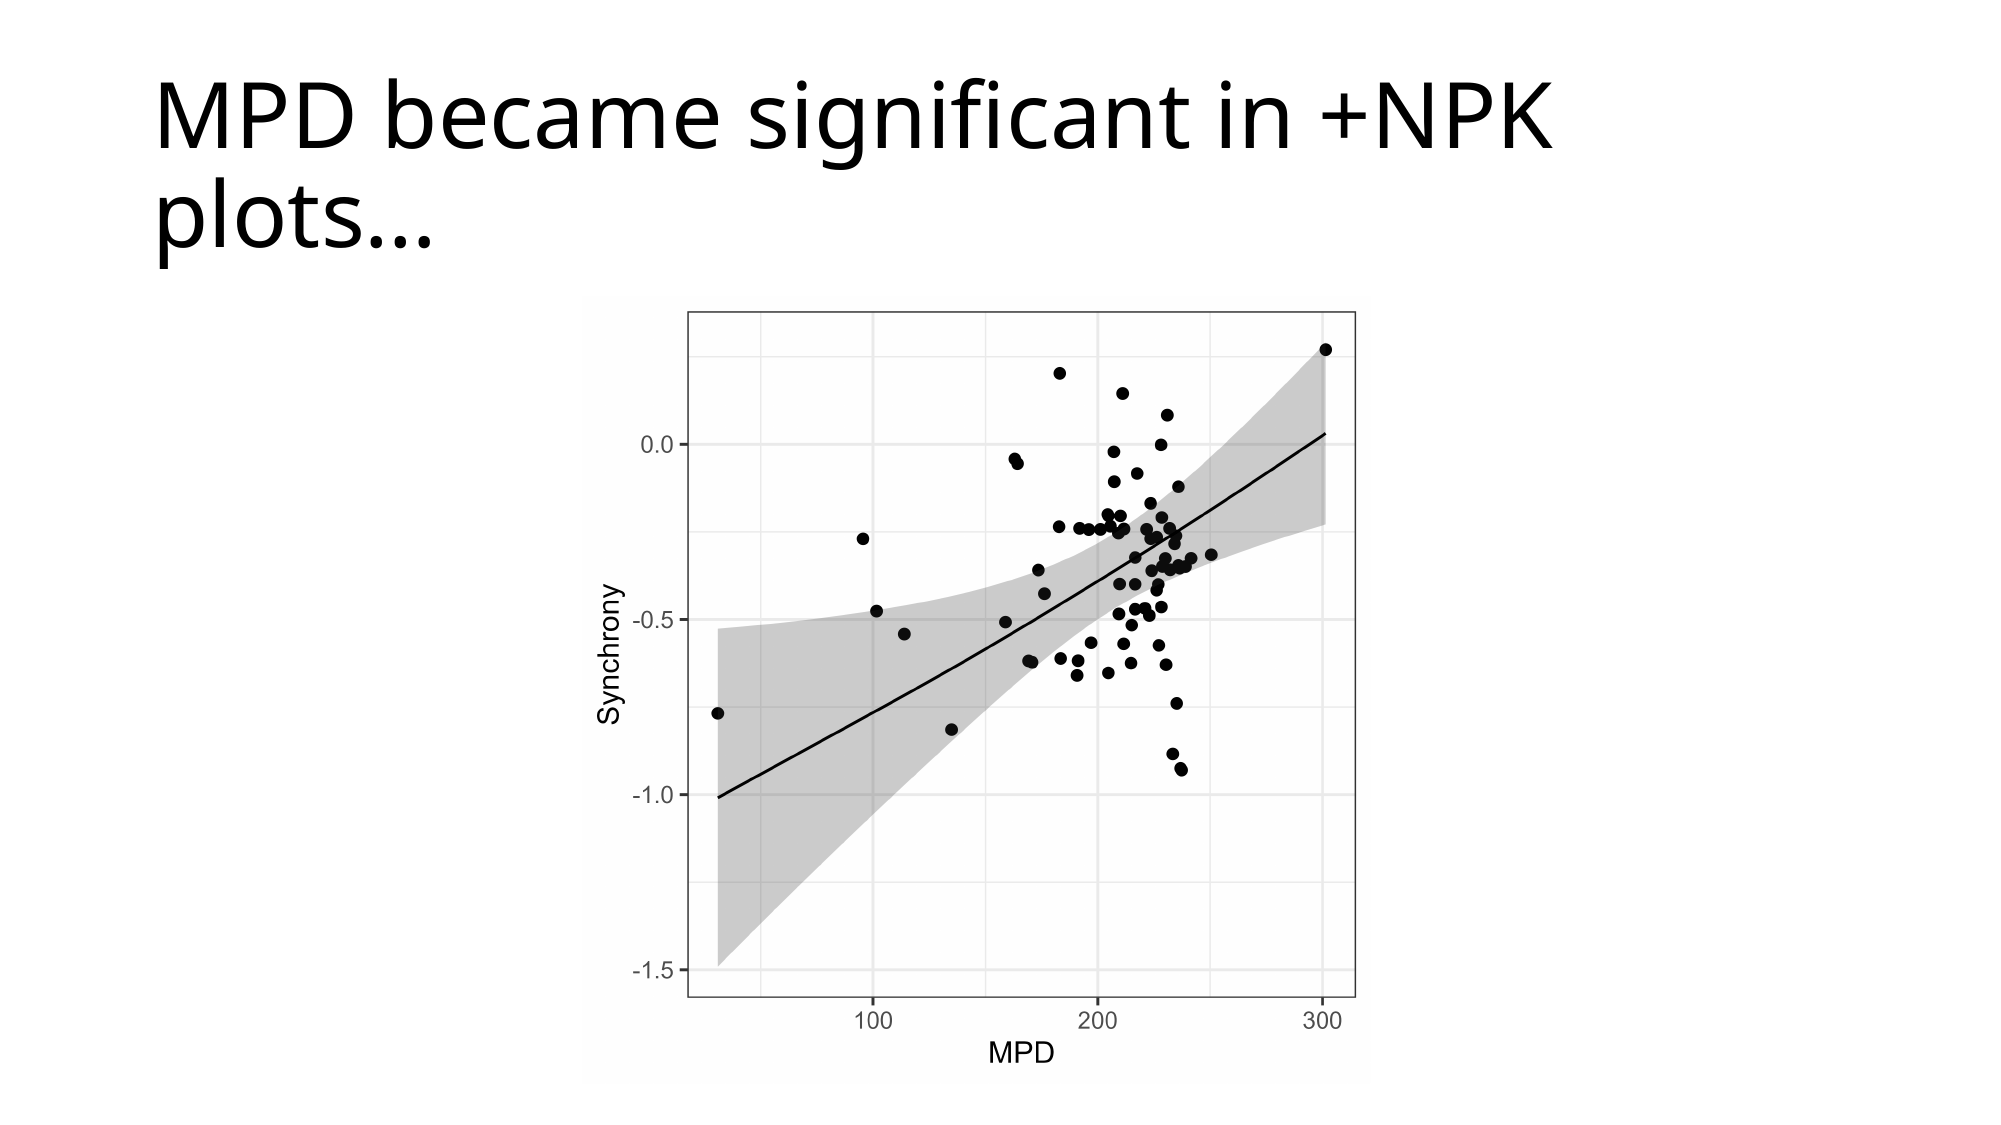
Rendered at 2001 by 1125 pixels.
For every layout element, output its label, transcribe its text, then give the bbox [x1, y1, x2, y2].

title MPD became significant in +NPK plots… [137, 59, 1863, 278]
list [582, 295, 1371, 1085]
